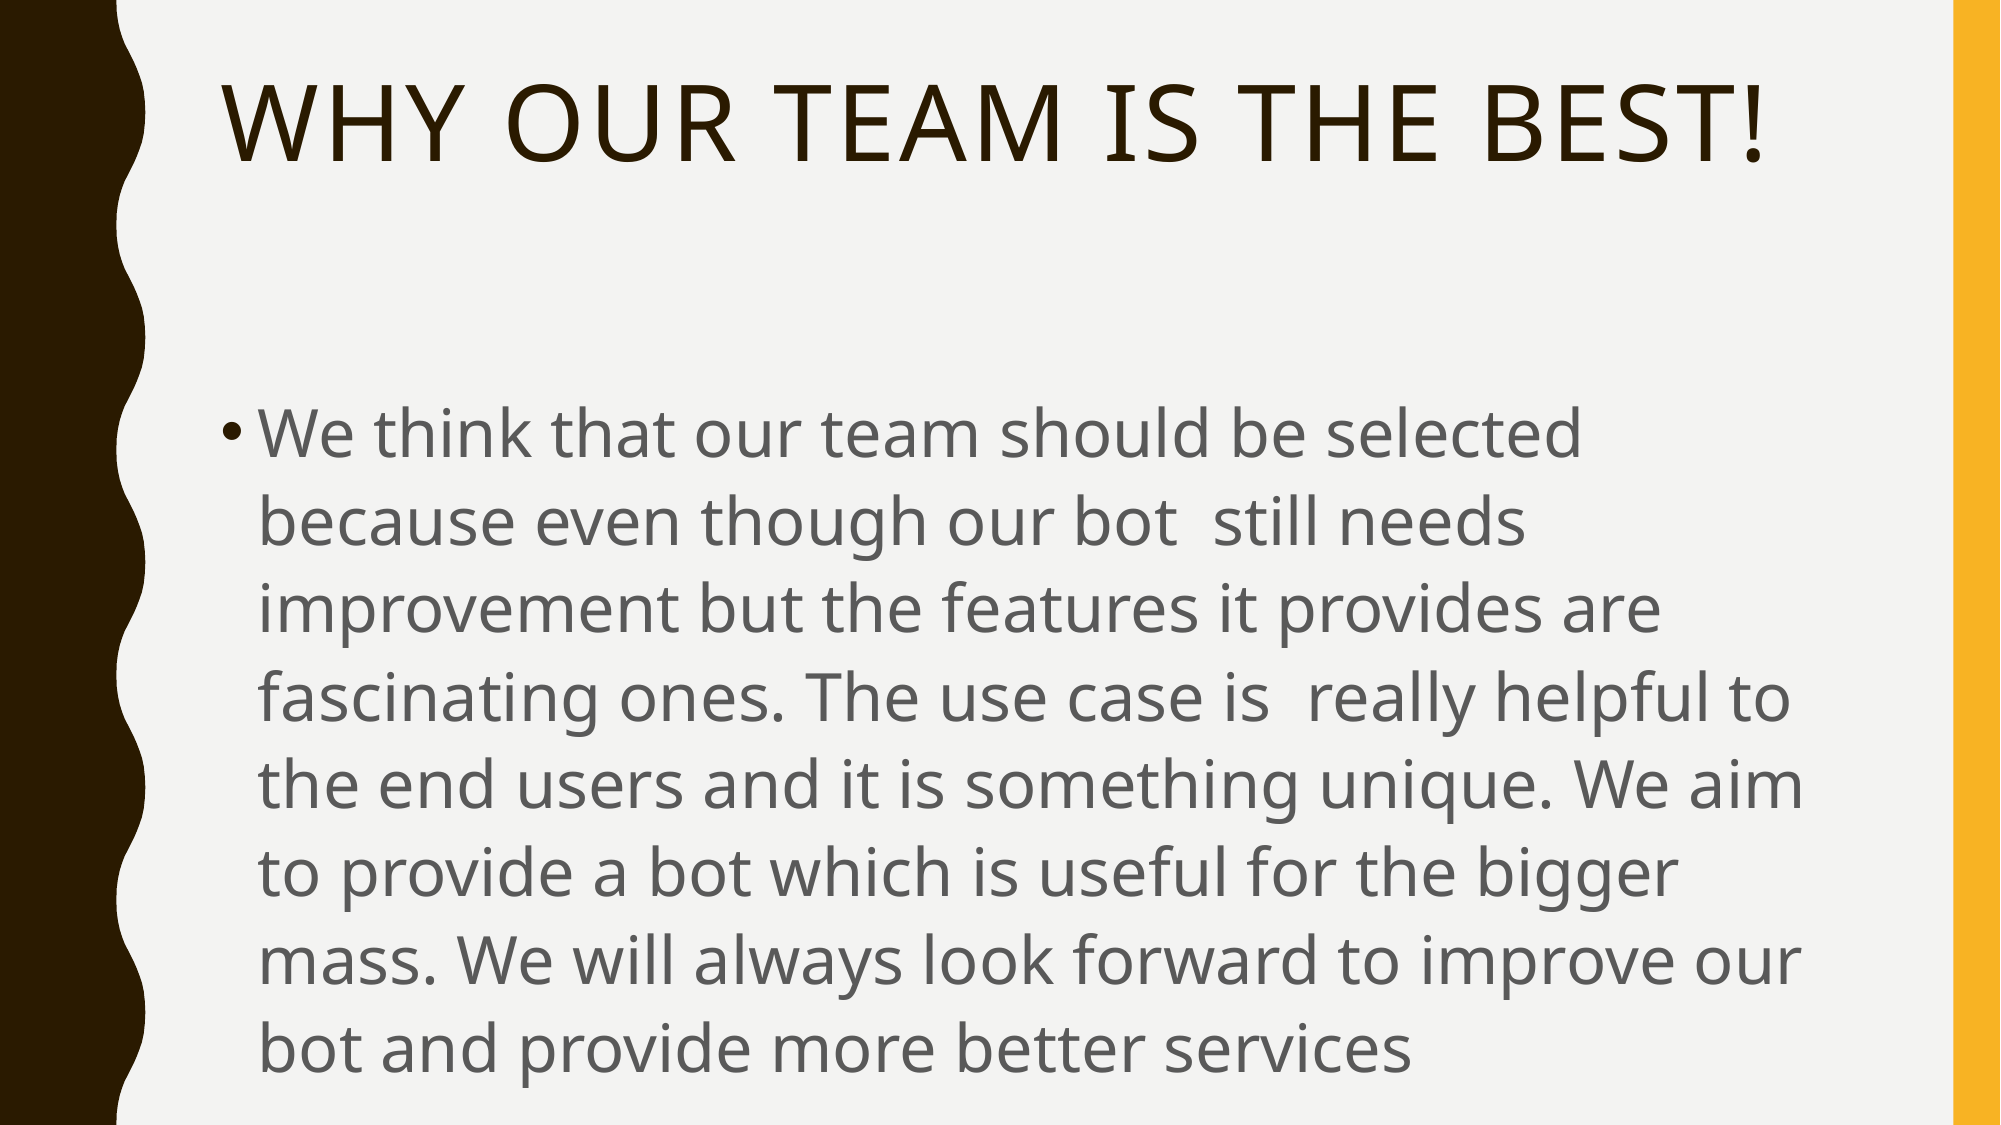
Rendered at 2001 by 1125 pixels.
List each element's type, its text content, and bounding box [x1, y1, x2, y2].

list We think that our team should be selected because even though our bot still needs improvement but the features it provides are fascinating ones. The use case is really helpful to the end users and it is something unique. We aim to provide a bot which is useful for the bigger mass. We will always look forward to improve our bot and provide more better services [205, 375, 1875, 1023]
title Why our team is the best! [205, 62, 1875, 308]
